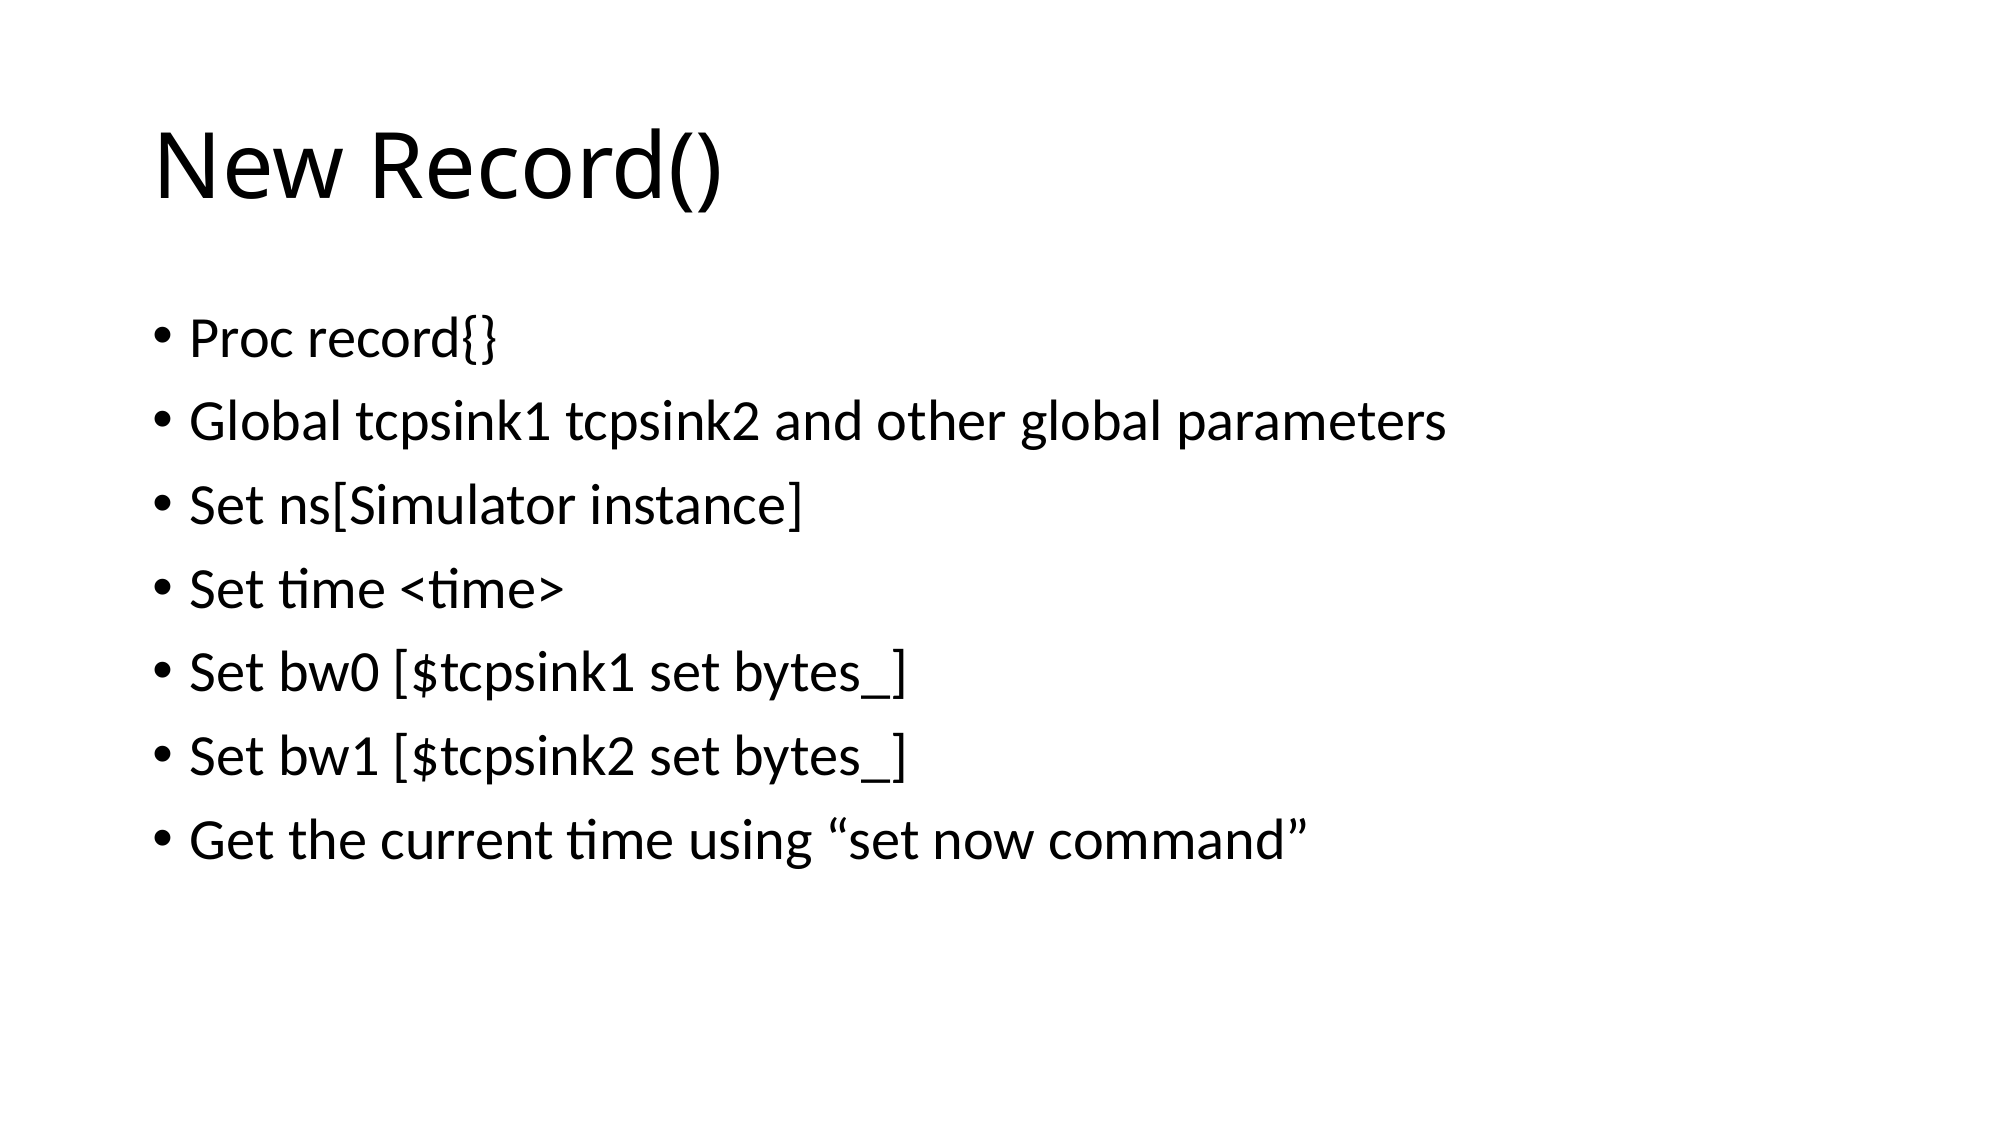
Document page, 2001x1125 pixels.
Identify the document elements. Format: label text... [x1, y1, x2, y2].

title New Record() [137, 59, 1863, 278]
list Proc record{} Global tcpsink1 tcpsink2 and other global parameters Set ns[Simulator instance] Set time <time> Set bw0 [$tcpsink1 set bytes_] Set bw1 [$tcpsink2 set bytes_] Get the current time using “set now command” [137, 299, 1863, 1014]
